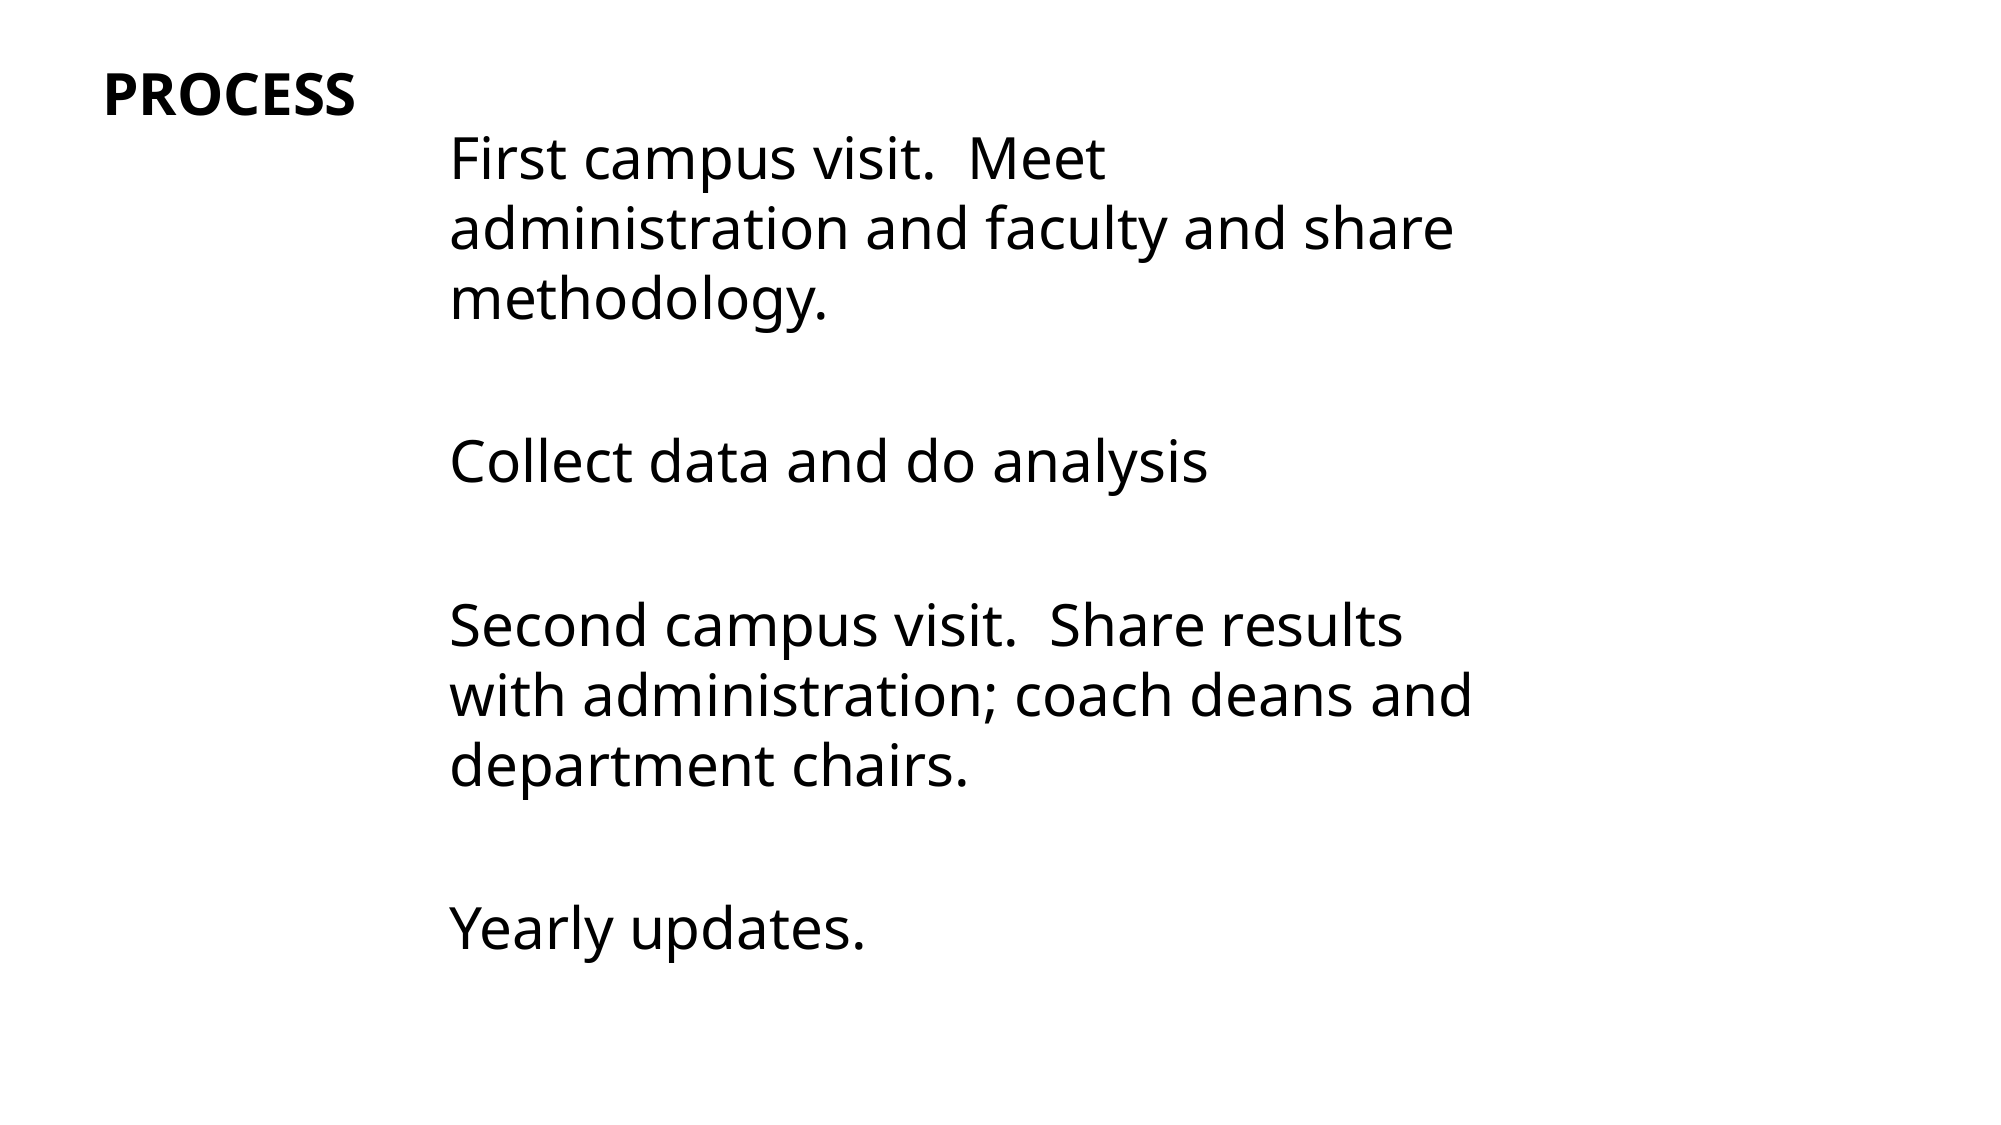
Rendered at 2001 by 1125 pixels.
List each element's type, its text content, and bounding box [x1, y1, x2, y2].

text_box First campus visit. Meet administration and faculty and share methodology. Collect data and do analysis Second campus visit. Share results with administration; coach deans and department chairs. Yearly updates. [434, 113, 1498, 1044]
text_box PROCESS [87, 49, 850, 179]
